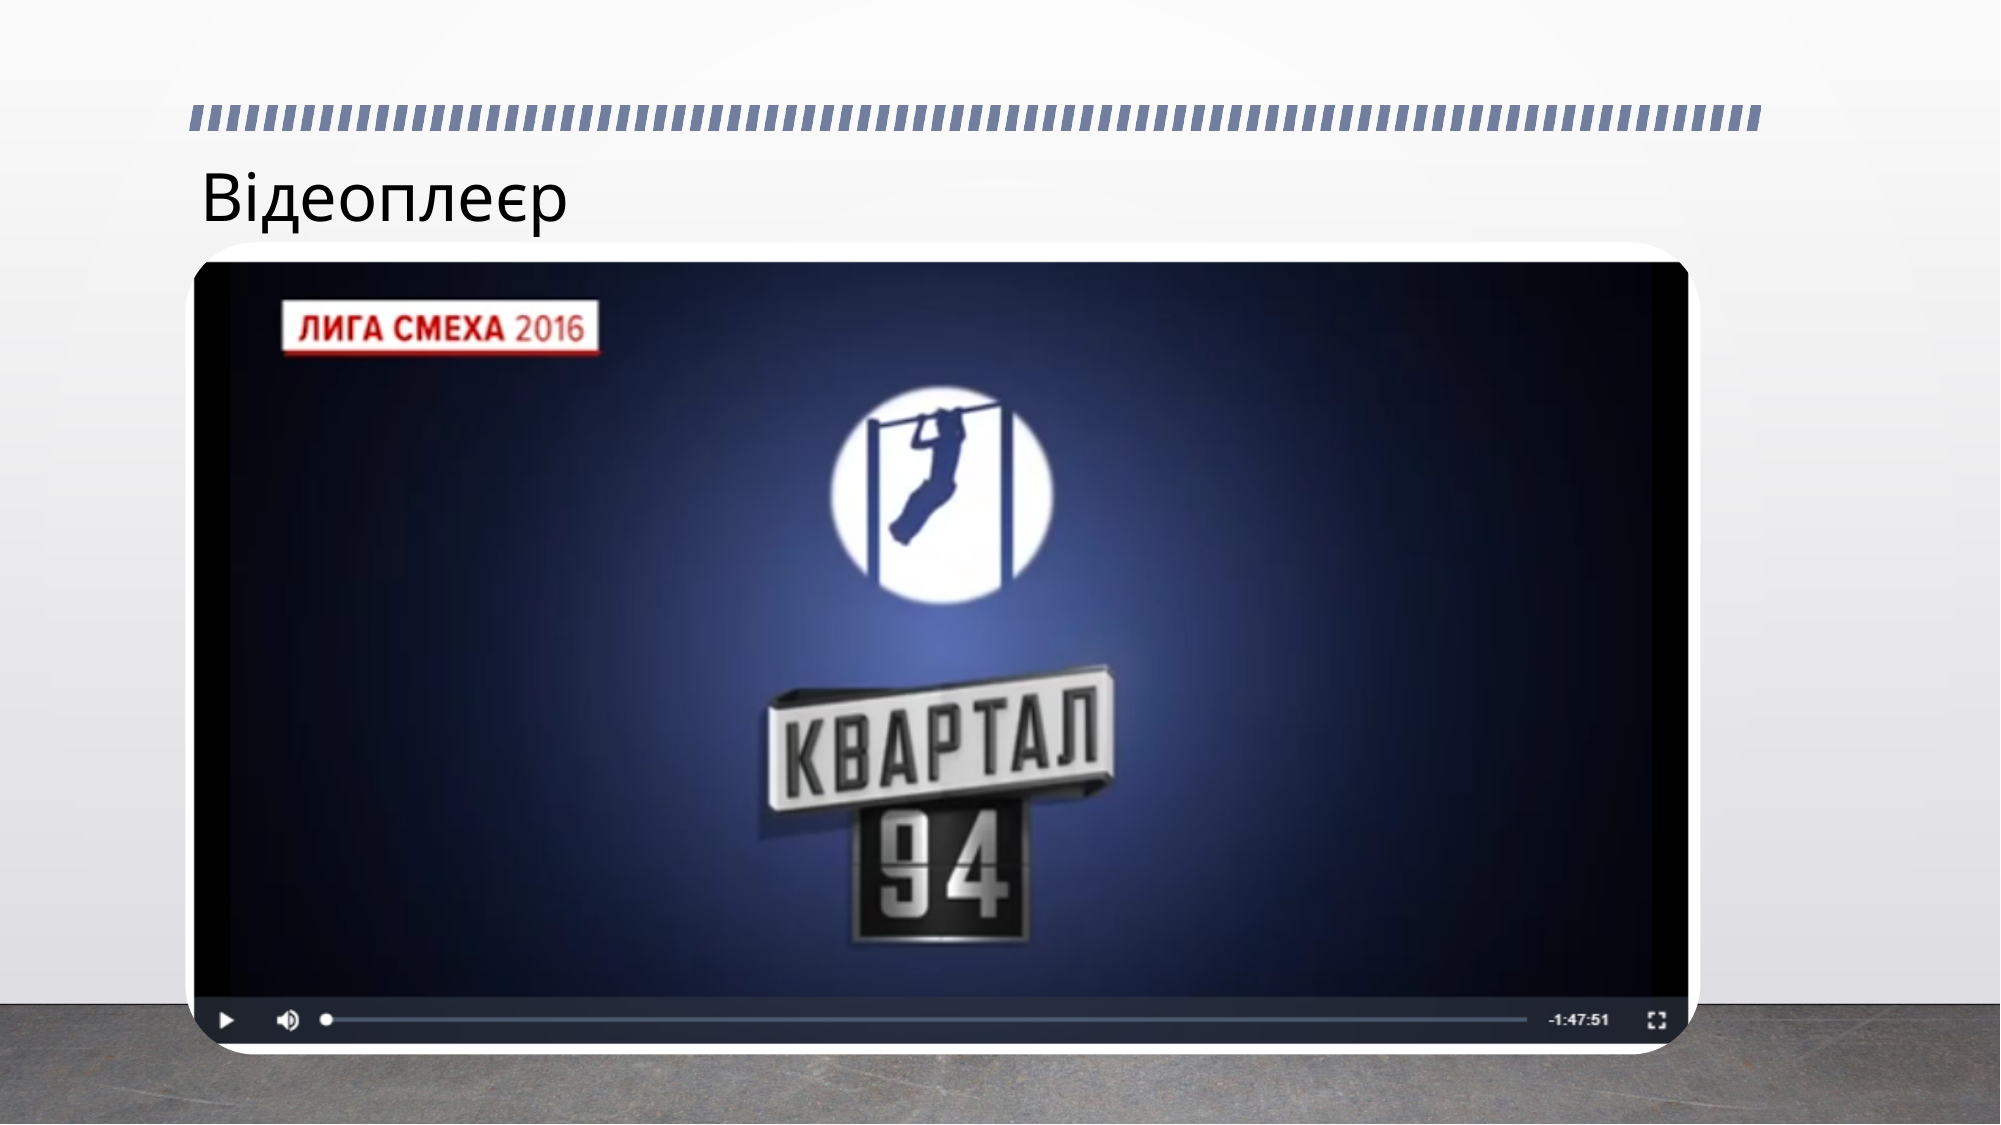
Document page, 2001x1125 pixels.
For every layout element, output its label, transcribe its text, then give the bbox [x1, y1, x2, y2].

title Відеоплеєр [185, 156, 1761, 329]
picture [0, 242, 2000, 1124]
